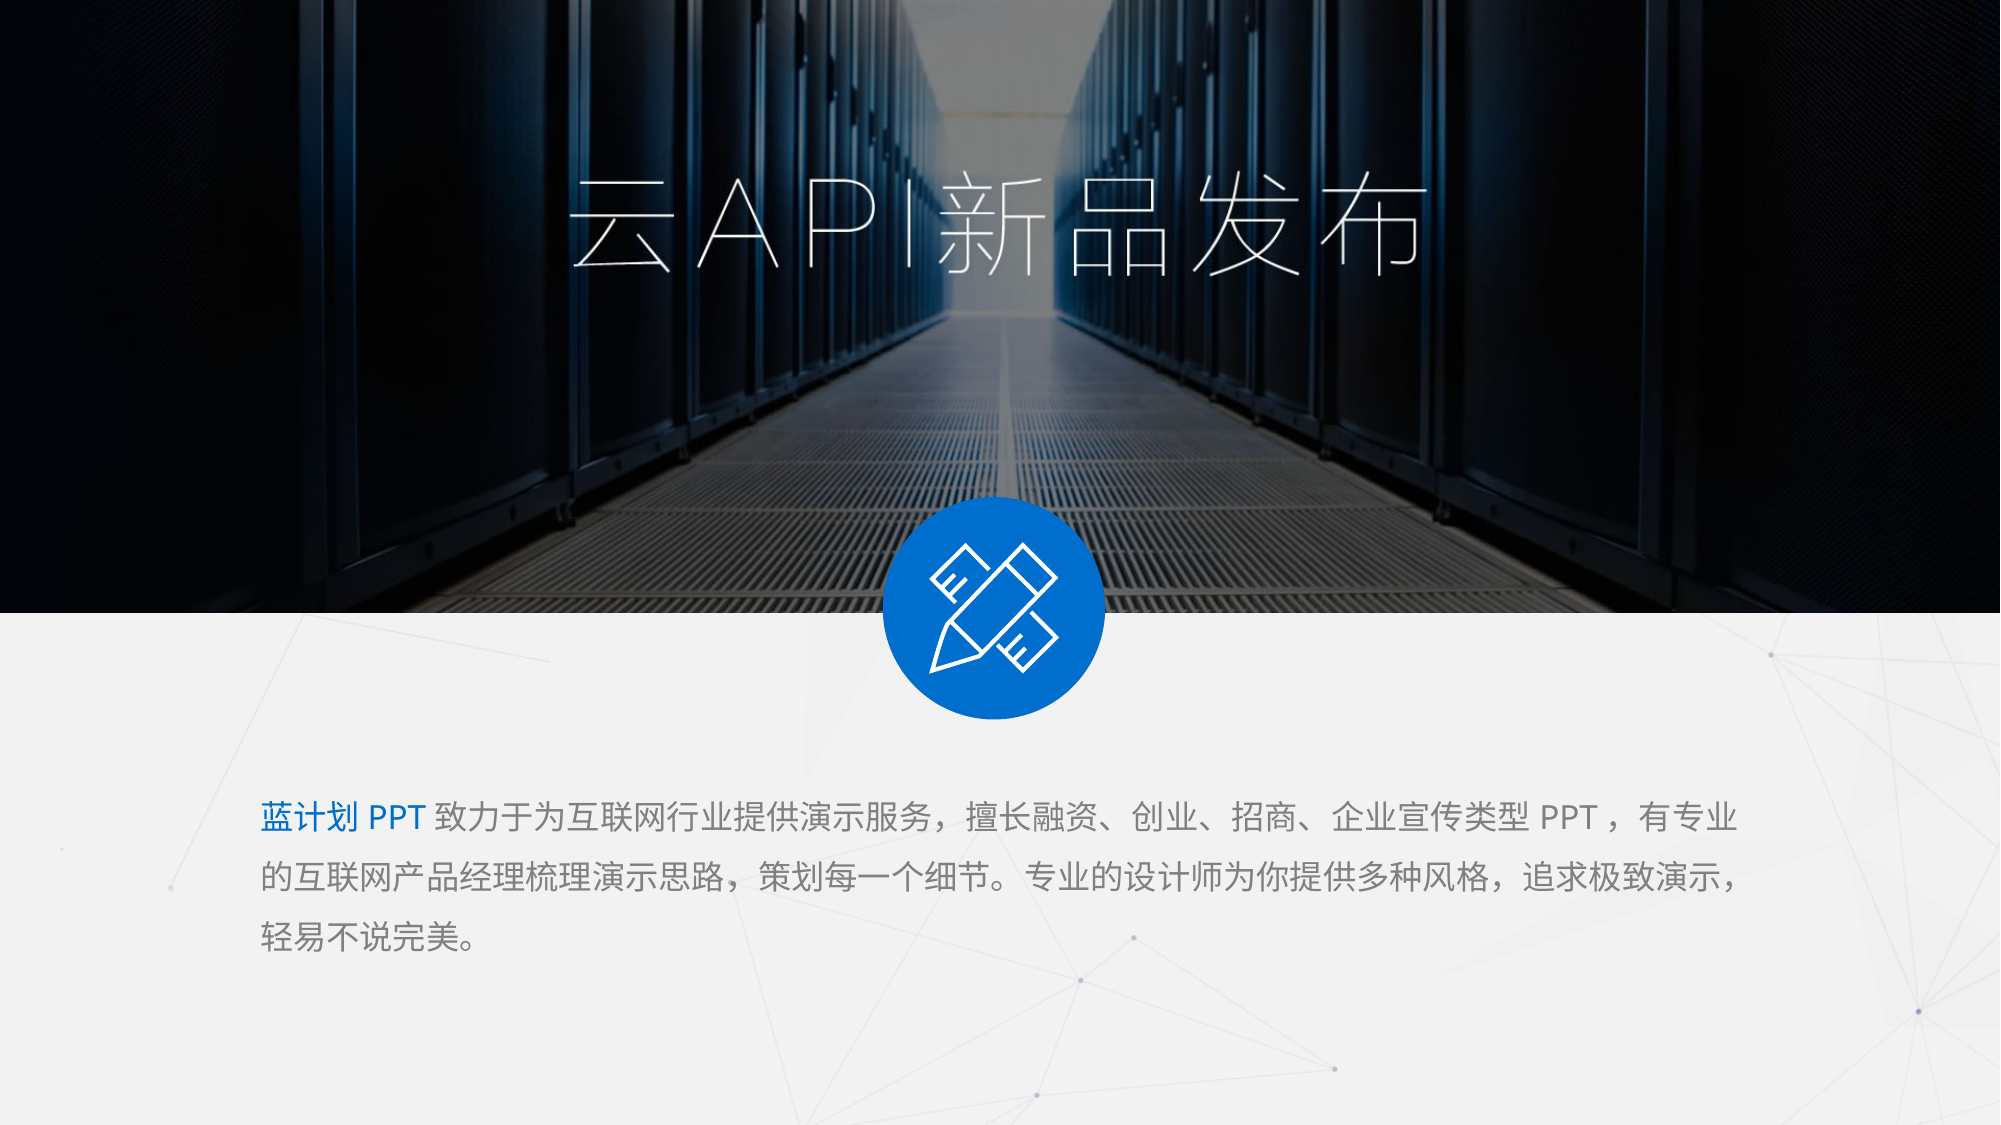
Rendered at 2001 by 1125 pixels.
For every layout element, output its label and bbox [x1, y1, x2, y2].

picture [0, 0, 2000, 1125]
text_box [882, 497, 1106, 720]
